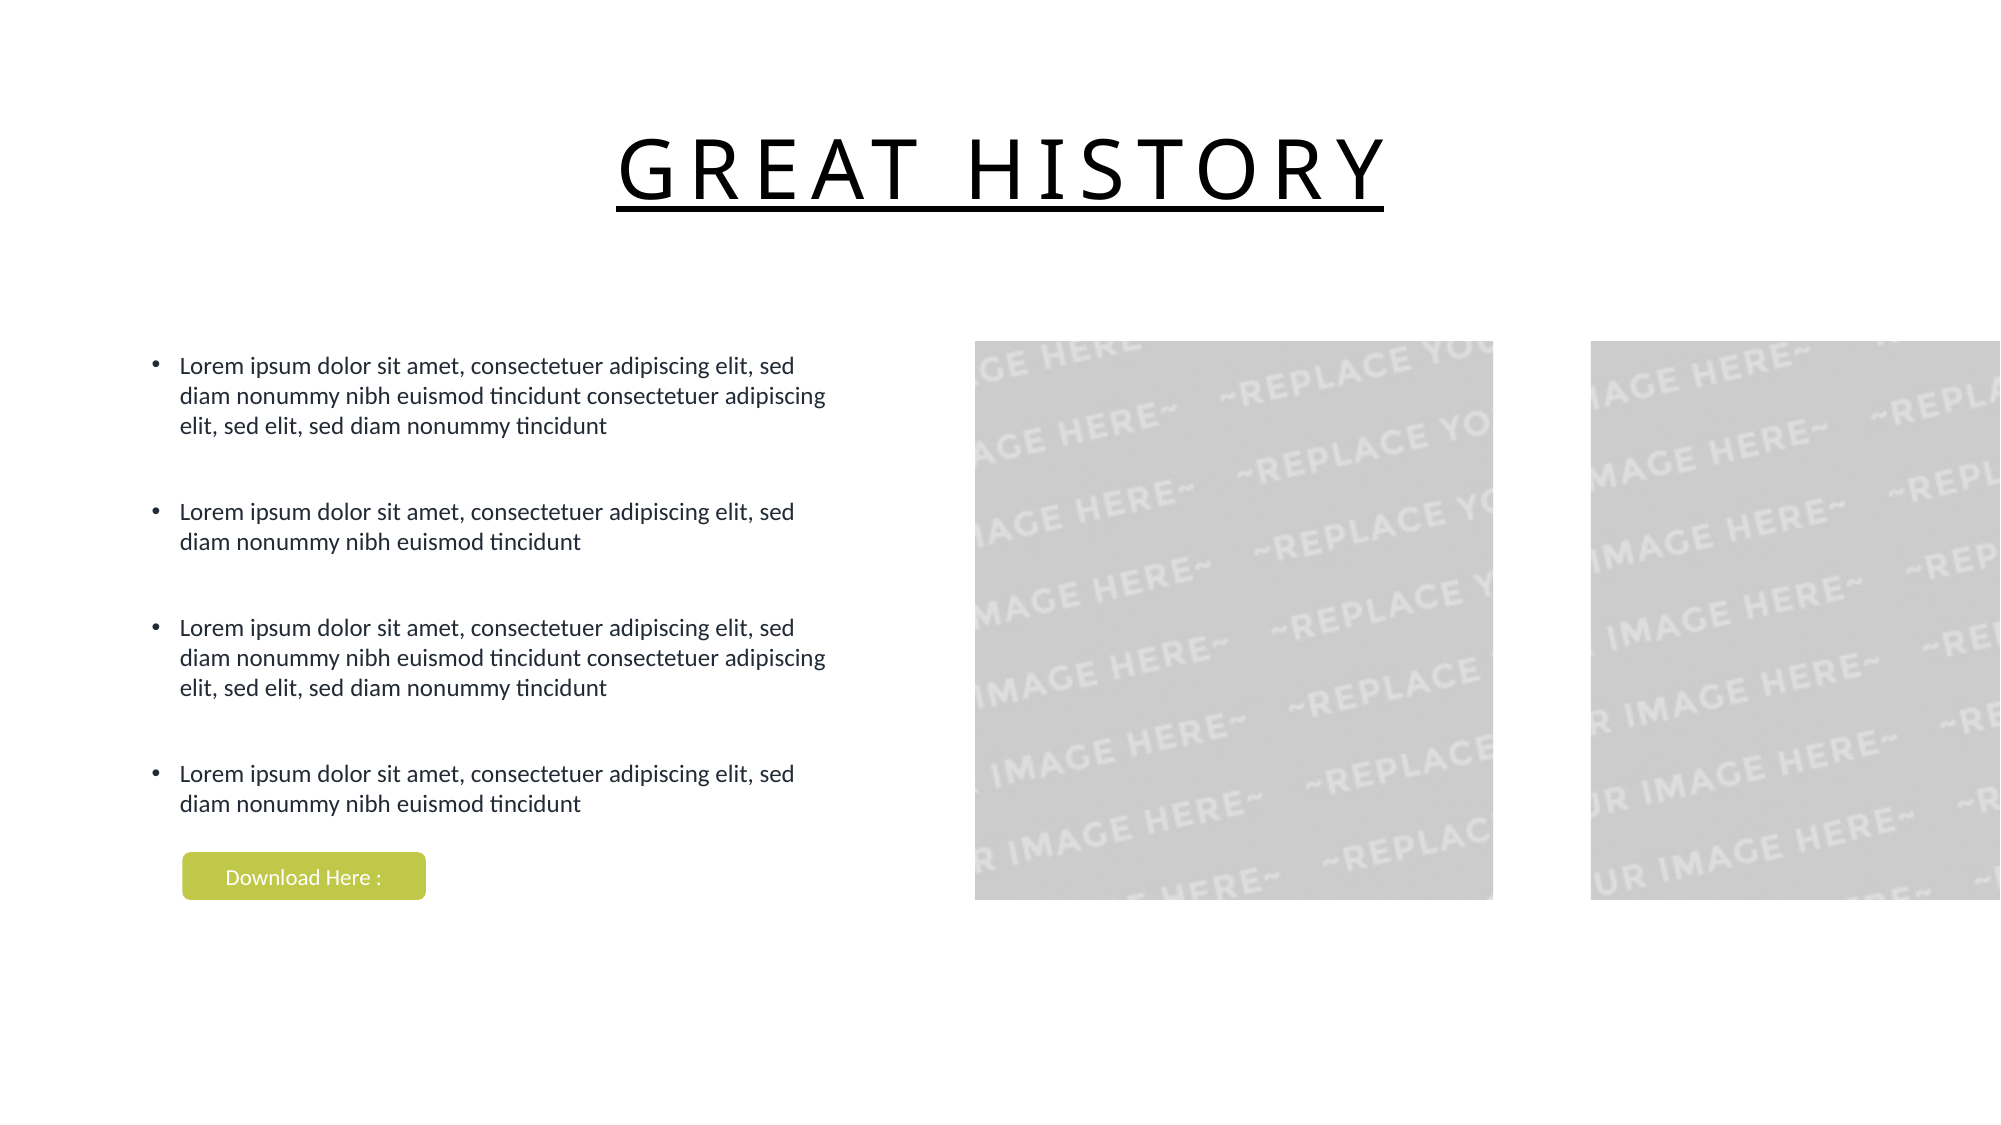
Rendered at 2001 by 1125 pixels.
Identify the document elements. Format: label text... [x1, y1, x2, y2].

text_box Lorem ipsum dolor sit amet, consectetuer adipiscing elit, sed diam nonummy nibh euismod tincidunt consectetuer adipiscing elit, sed elit, sed diam nonummy tincidunt [136, 342, 860, 447]
text_box GREAT HISTORY [601, 108, 1399, 224]
text_box Lorem ipsum dolor sit amet, consectetuer adipiscing elit, sed diam nonummy nibh euismod tincidunt consectetuer adipiscing elit, sed elit, sed diam nonummy tincidunt [136, 604, 860, 709]
picture [1590, 341, 2000, 900]
text_box Lorem ipsum dolor sit amet, consectetuer adipiscing elit, sed diam nonummy nibh euismod tincidunt [136, 488, 860, 563]
picture [974, 341, 1494, 900]
text_box Download Here : [181, 851, 427, 901]
text_box Lorem ipsum dolor sit amet, consectetuer adipiscing elit, sed diam nonummy nibh euismod tincidunt [136, 750, 860, 825]
